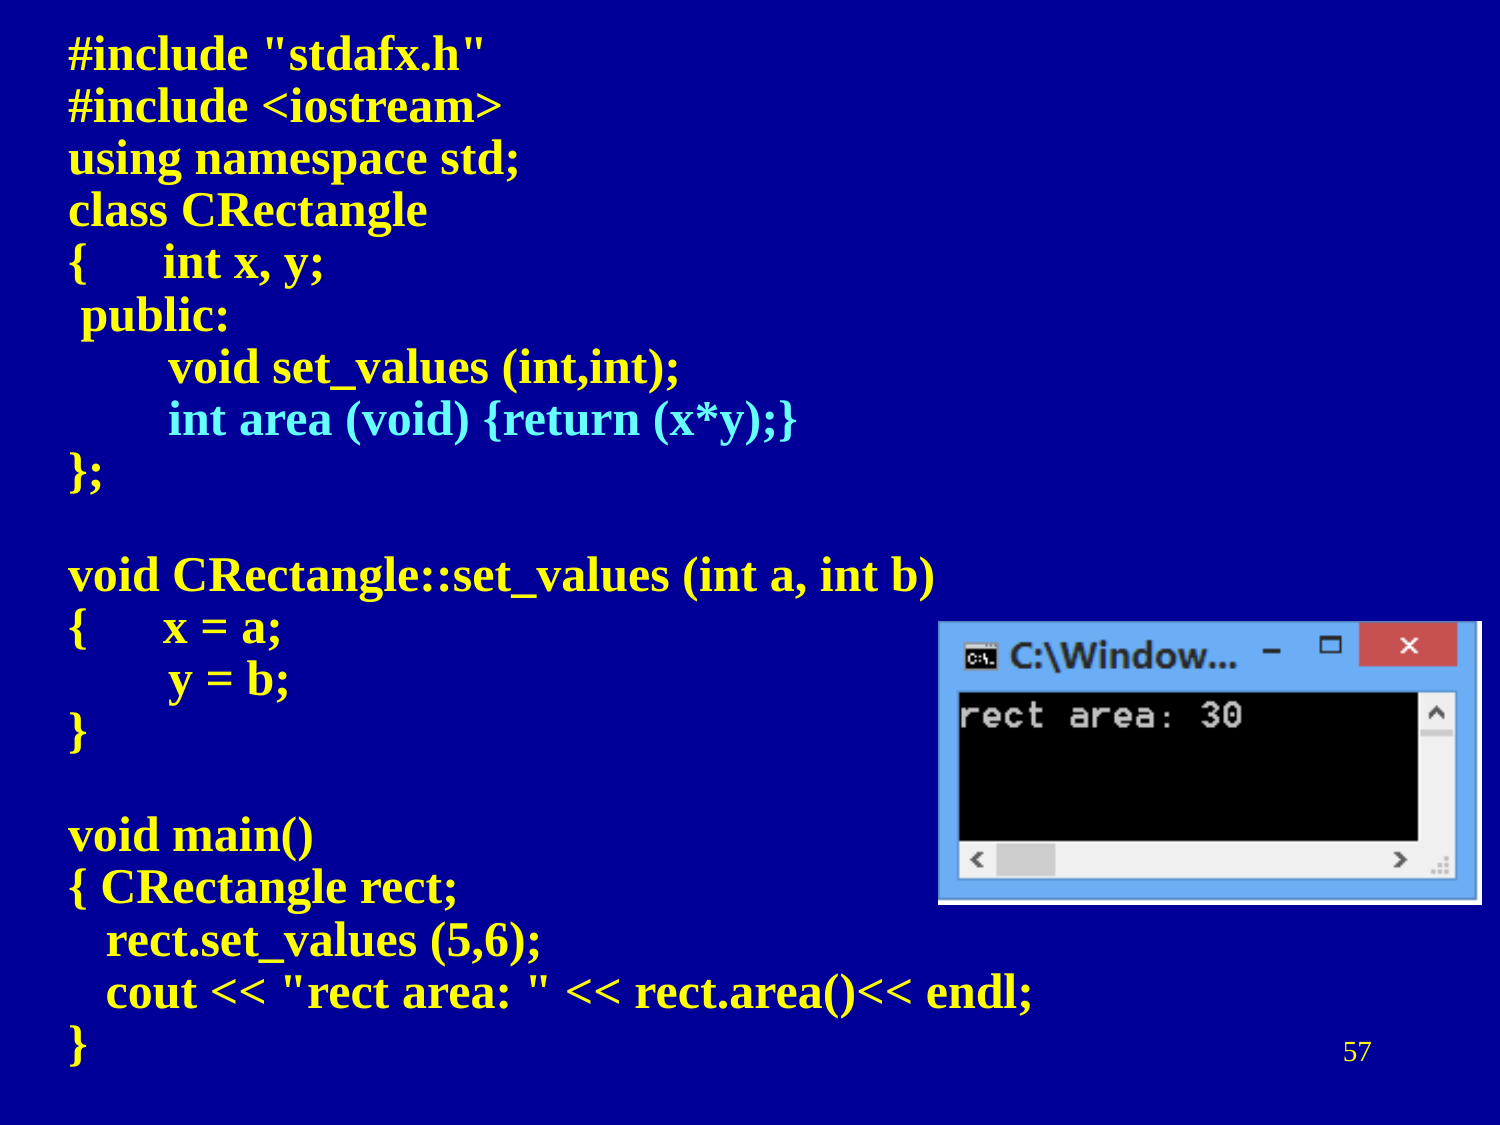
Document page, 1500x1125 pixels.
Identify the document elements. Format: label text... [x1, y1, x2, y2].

list #include "stdafx.h" #include <iostream> using namespace std; class CRectangle { int x, y; public: void set_values (int,int); int area (void) {return (x*y);} }; void CRectangle::set_values (int a, int b) { x = a; y = b; } void main() { CRectangle rect; rect.set_values (5,6); cout << "rect area: " << rect.area()<< endl; } [53, 20, 1471, 1100]
picture [938, 621, 1482, 906]
slide_number 57 [1074, 1025, 1388, 1100]
